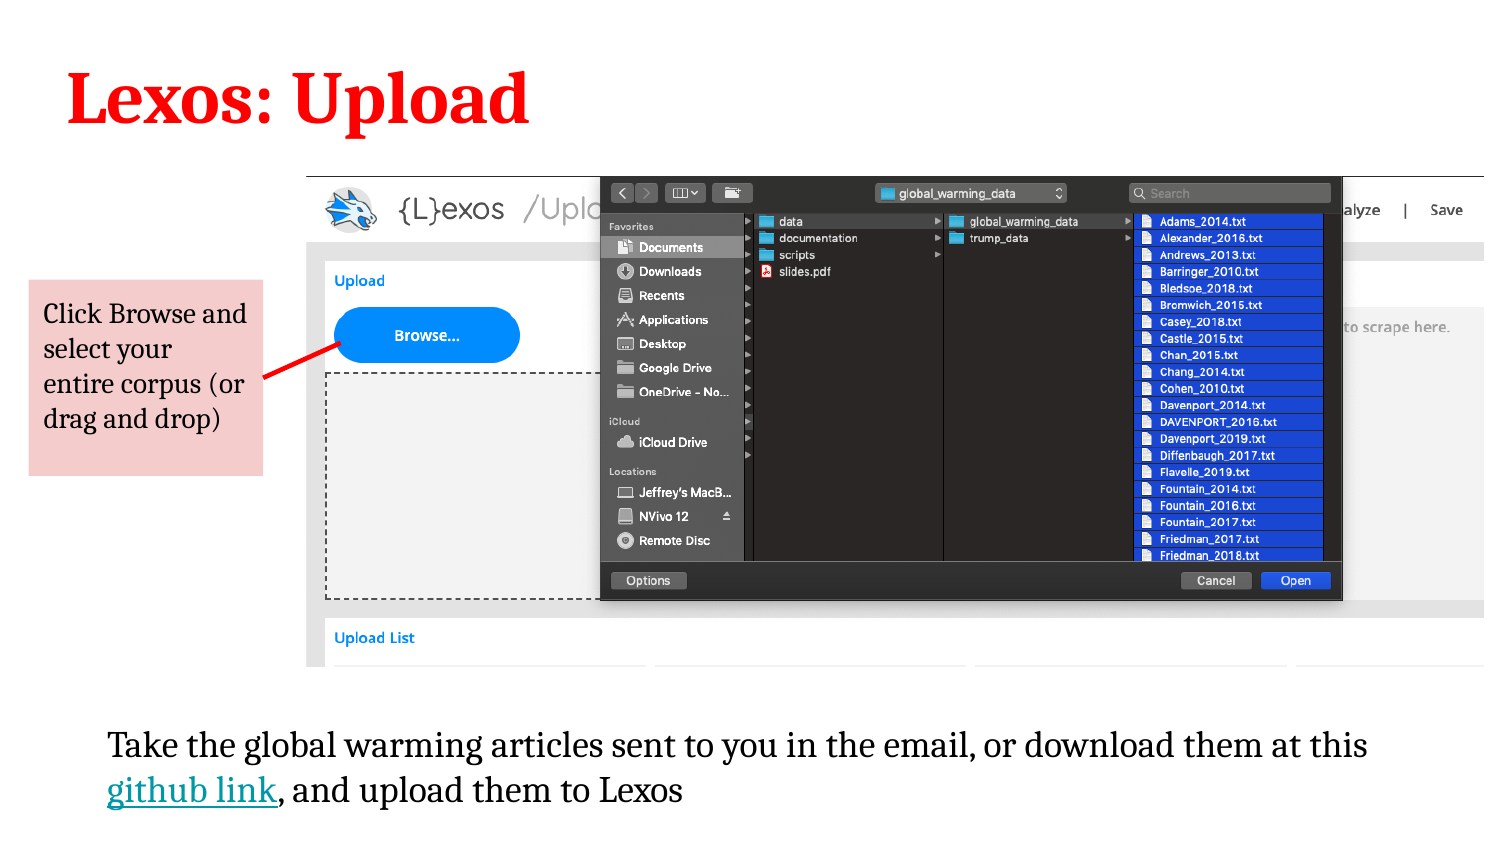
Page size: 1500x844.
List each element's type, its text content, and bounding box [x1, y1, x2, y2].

text_box Take the global warming articles sent to you in the email, or download them at this github link, and upload them to Lexos [92, 705, 1388, 809]
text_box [262, 342, 341, 379]
text_box Click Browse and select your entire corpus (or drag and drop) [28, 279, 264, 476]
picture [306, 176, 1484, 668]
title Lexos: Upload [51, 33, 1449, 128]
